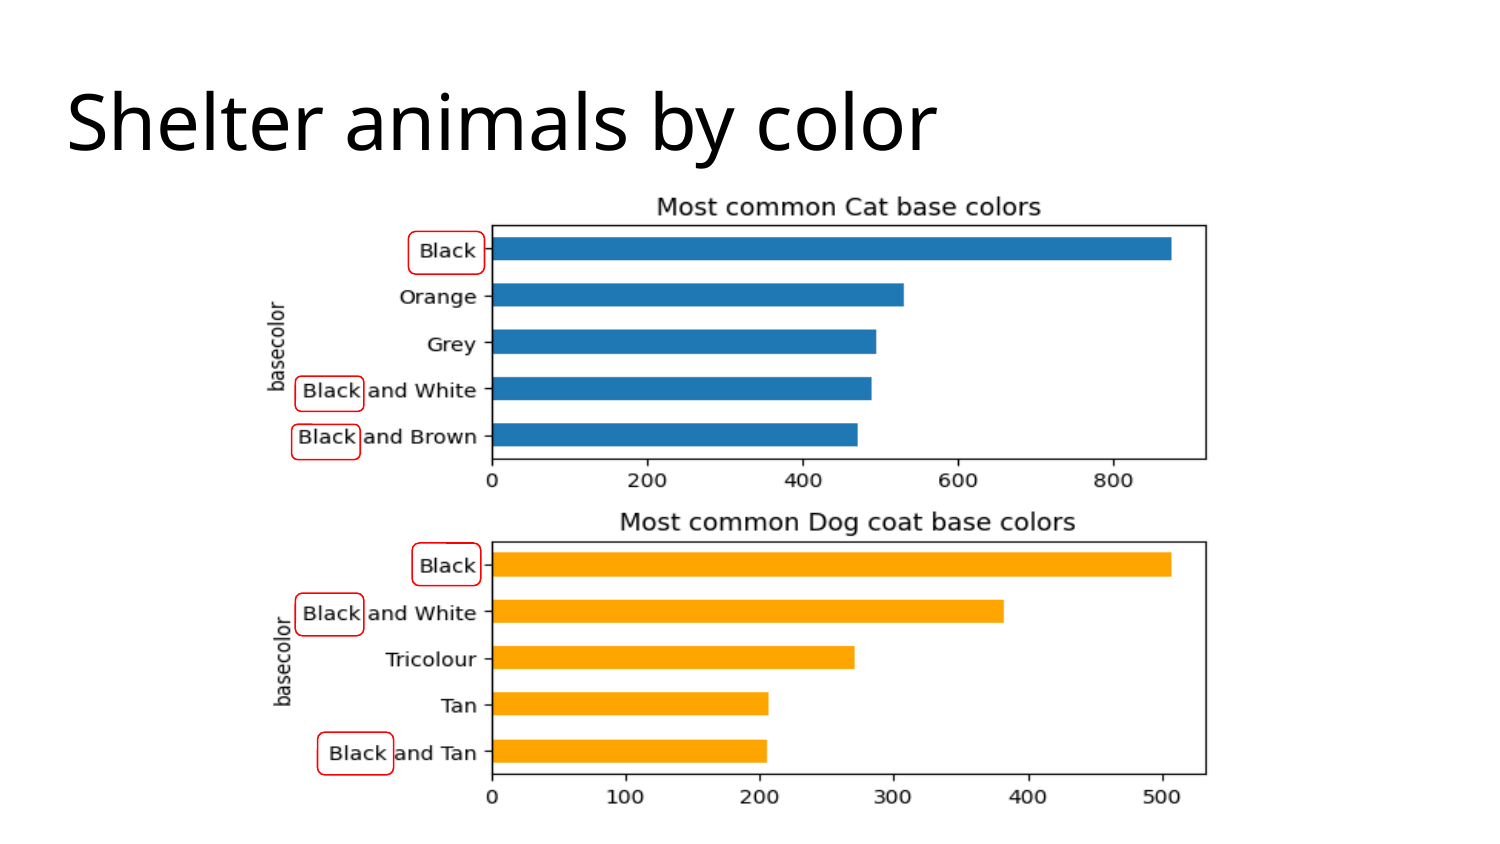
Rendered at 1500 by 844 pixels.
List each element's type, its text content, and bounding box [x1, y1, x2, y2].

title Shelter animals by color [51, 51, 1449, 189]
picture [251, 182, 1221, 821]
